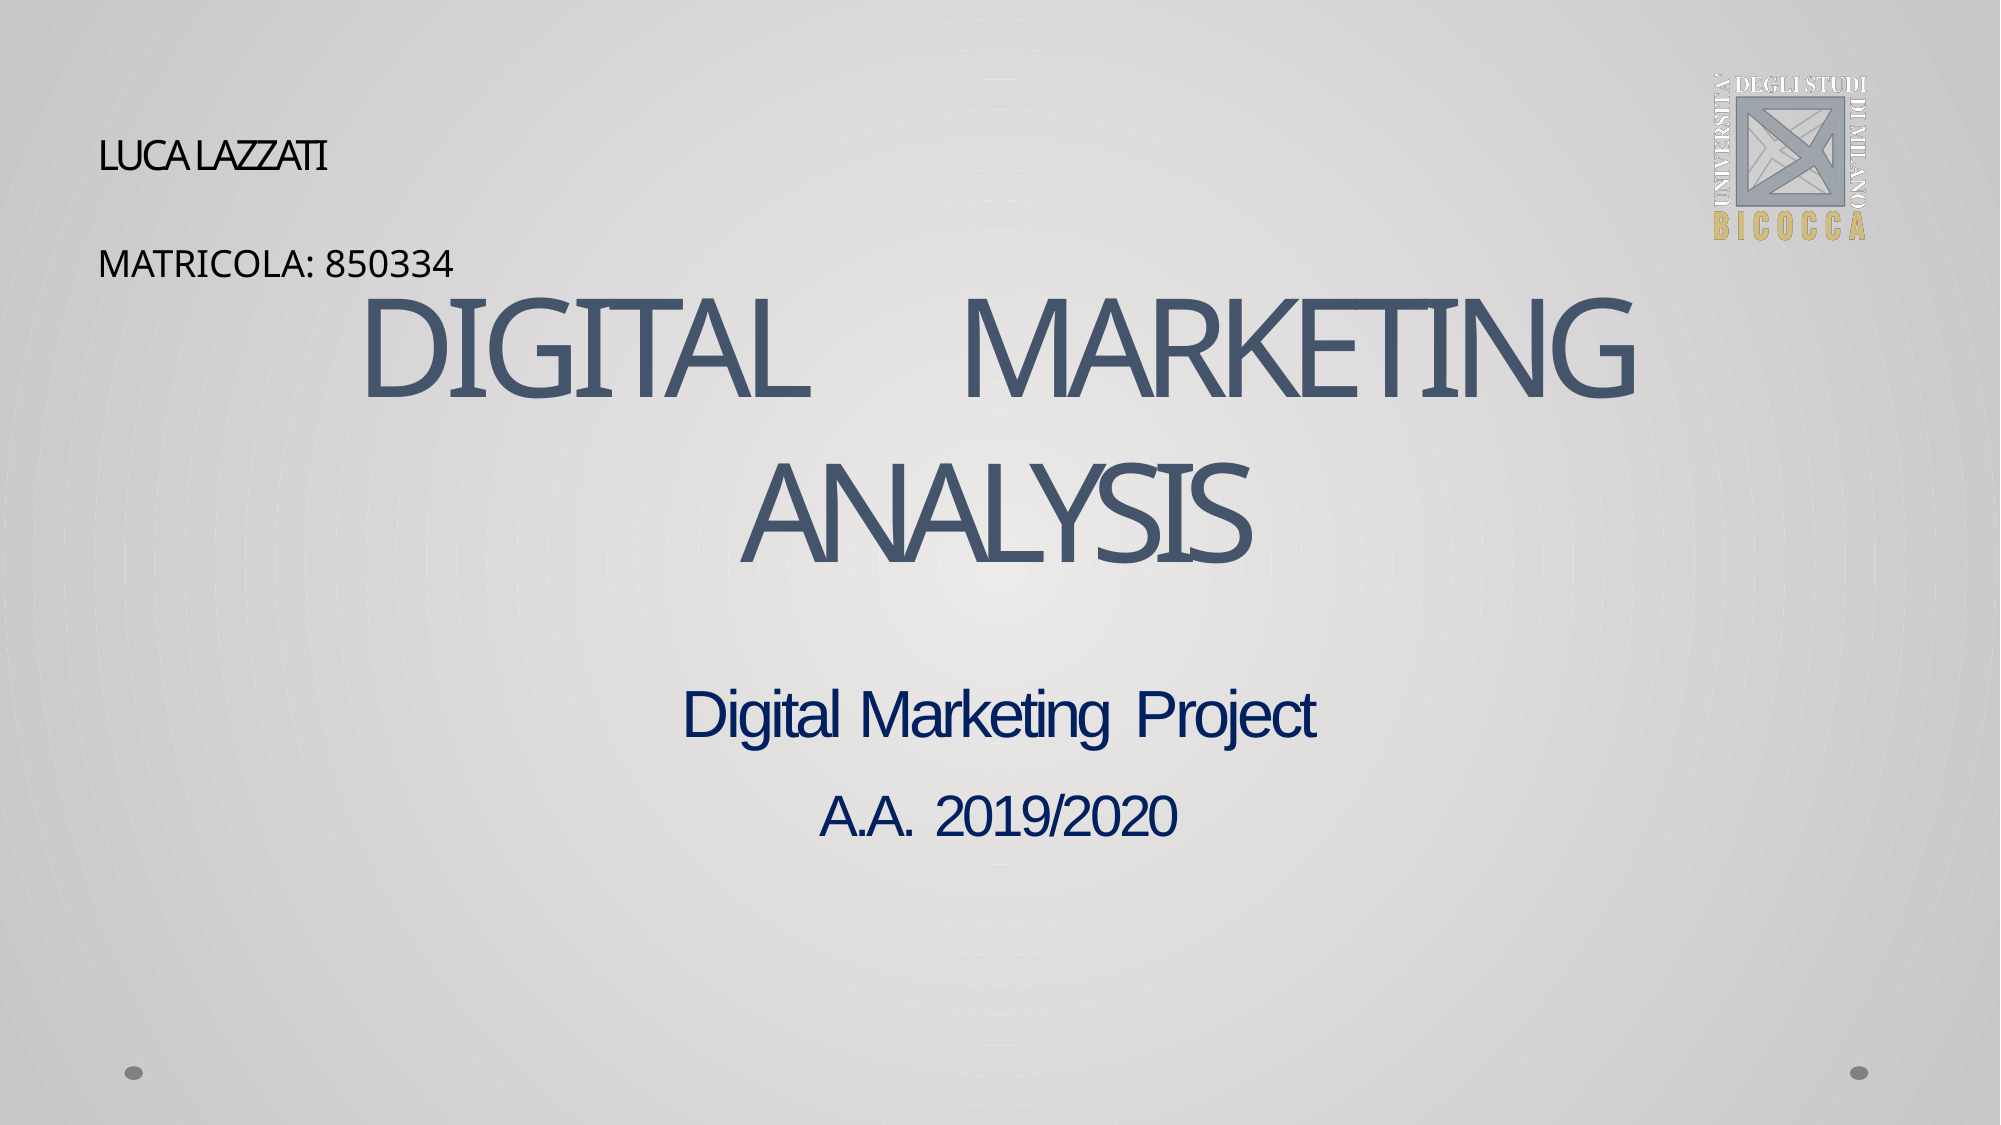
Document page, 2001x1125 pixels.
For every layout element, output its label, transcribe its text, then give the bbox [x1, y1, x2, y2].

subtitle Digital Marketing Project A.A. 2019/2020 [300, 639, 1700, 840]
picture [1699, 66, 1881, 248]
text_box LUCA LAZZATI MATRICOLA: 850334 [82, 66, 1083, 293]
title DIGITAL MARKETING ANALYSIS [150, 0, 1850, 598]
